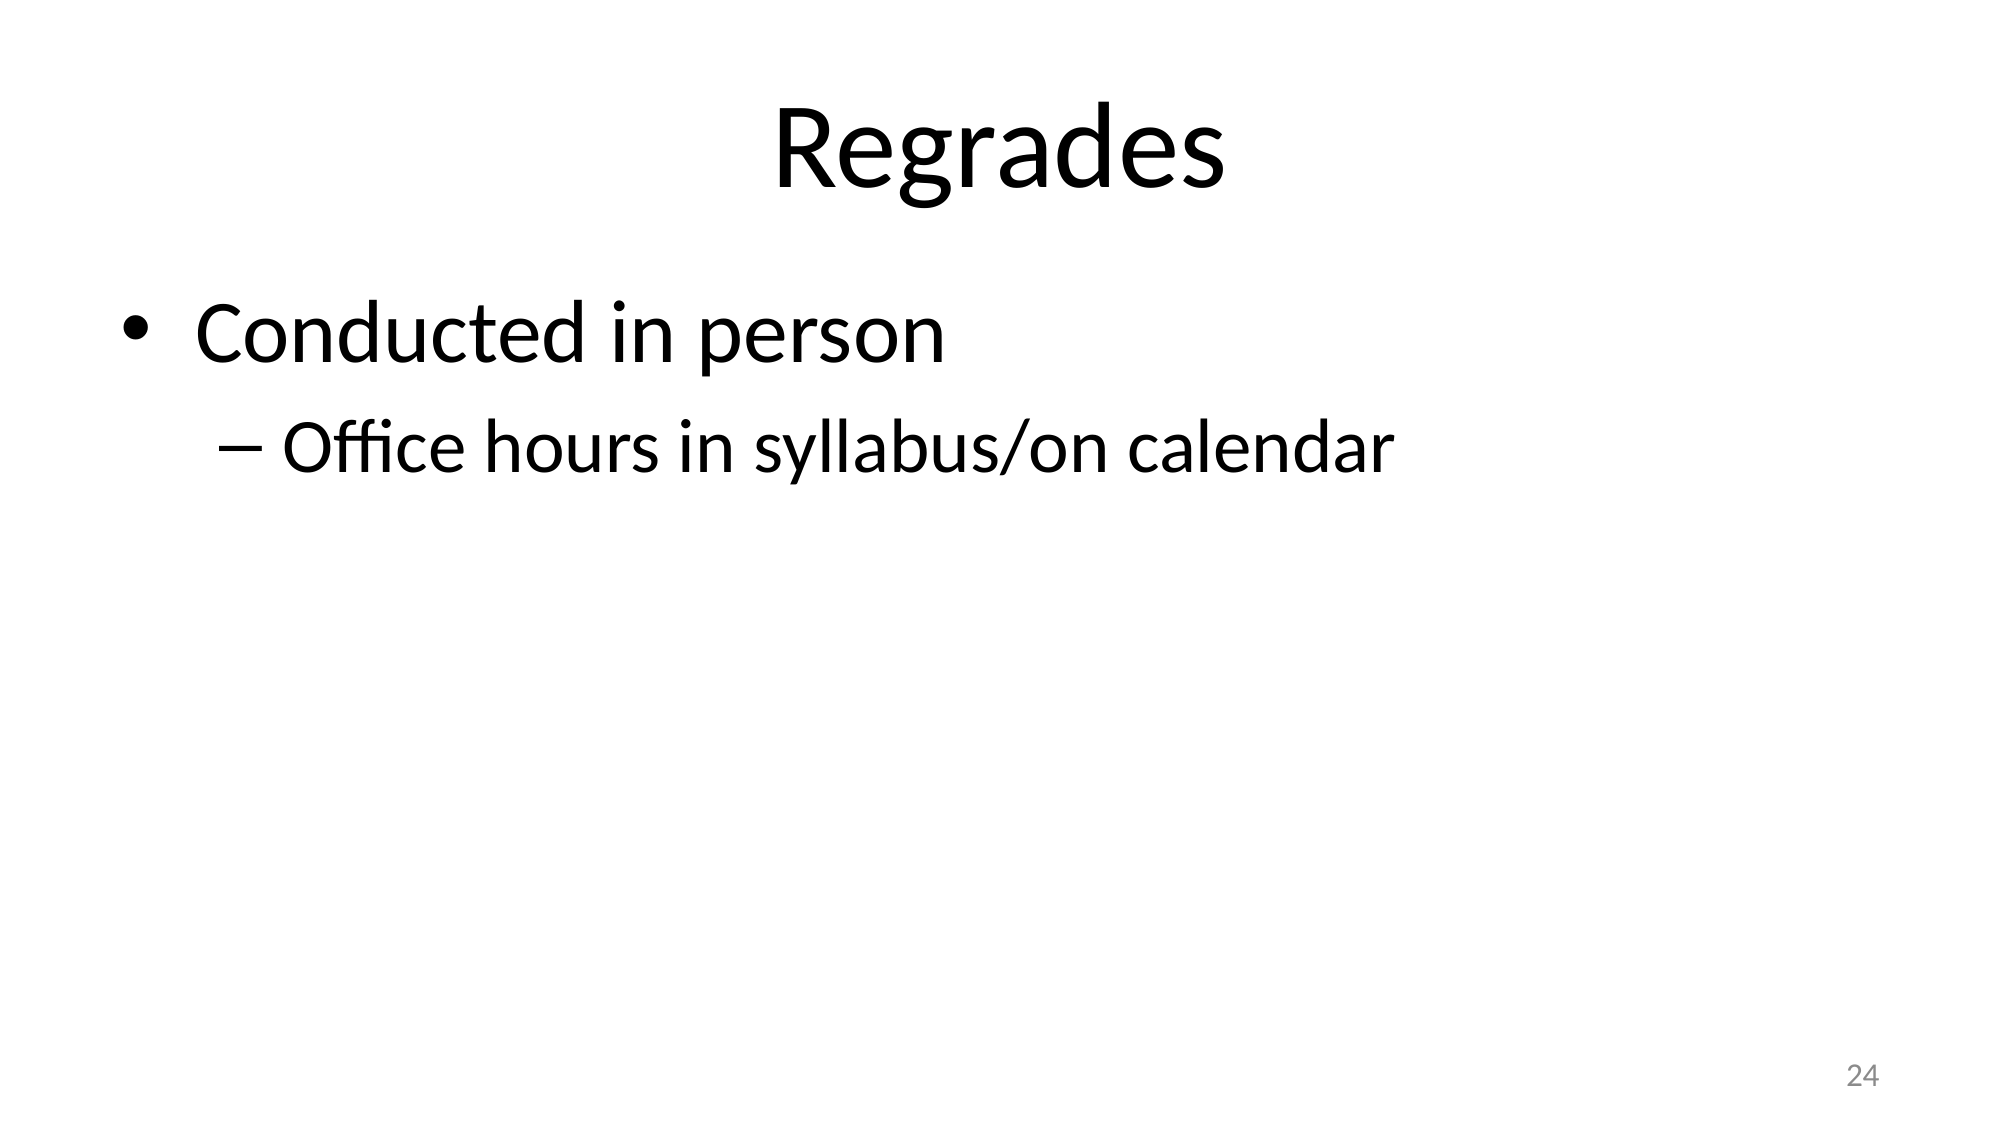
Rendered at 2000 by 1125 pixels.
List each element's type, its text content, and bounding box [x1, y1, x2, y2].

title Regrades [99, 45, 1900, 233]
slide_number 24 [1432, 1042, 1900, 1103]
list Conducted in person Office hours in syllabus/on calendar [99, 262, 1900, 1005]
